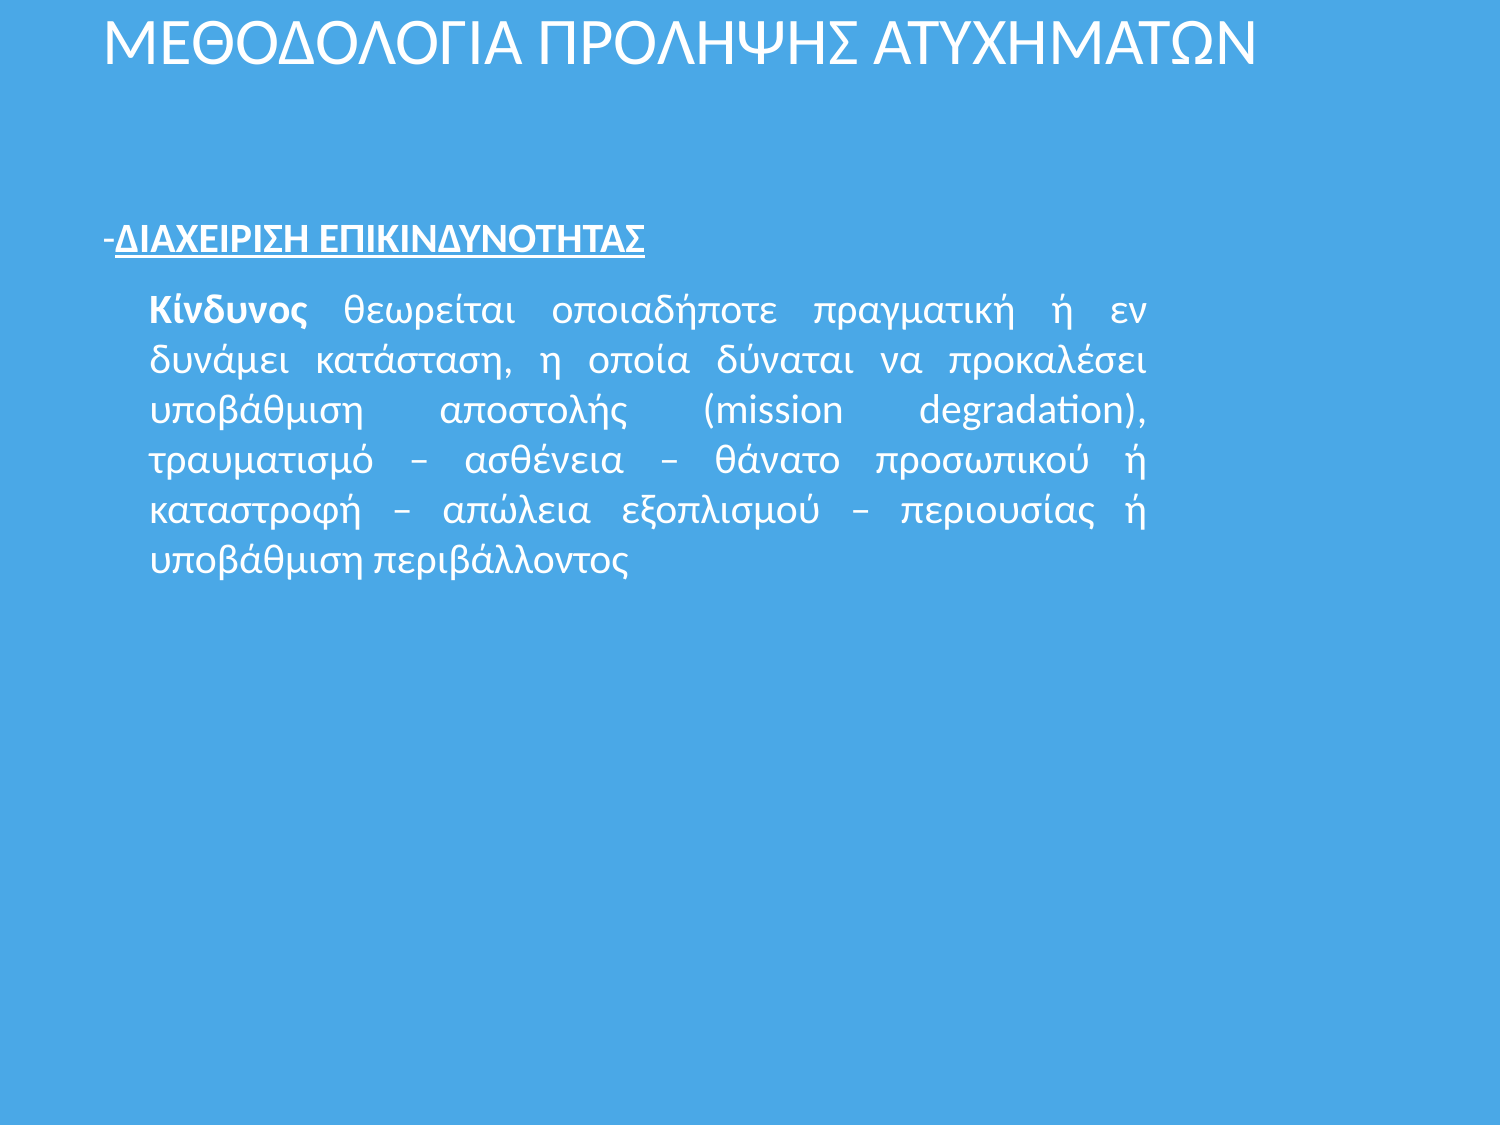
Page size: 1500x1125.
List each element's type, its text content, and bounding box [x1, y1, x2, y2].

list -ΔΙΑΧΕΙΡΙΣΗ ΕΠΙΚΙΝΔΥΝΟΤΗΤΑΣ Κίνδυνος θεωρείται οποιαδήποτε πραγματική ή εν δυνάμει κατάσταση, η οποία δύναται να προκαλέσει υποβάθμιση αποστολής (mission degradation), τραυματισμό – ασθένεια – θάνατο προσωπικού ή καταστροφή – απώλεια εξοπλισμού – περιουσίας ή υποβάθμιση περιβάλλοντος [87, 163, 1163, 706]
text_box ΜΕΘΟΔΟΛΟΓΙΑ ΠΡΟΛΗΨΗΣ ΑΤΥΧΗΜΑΤΩΝ [87, 0, 1313, 163]
